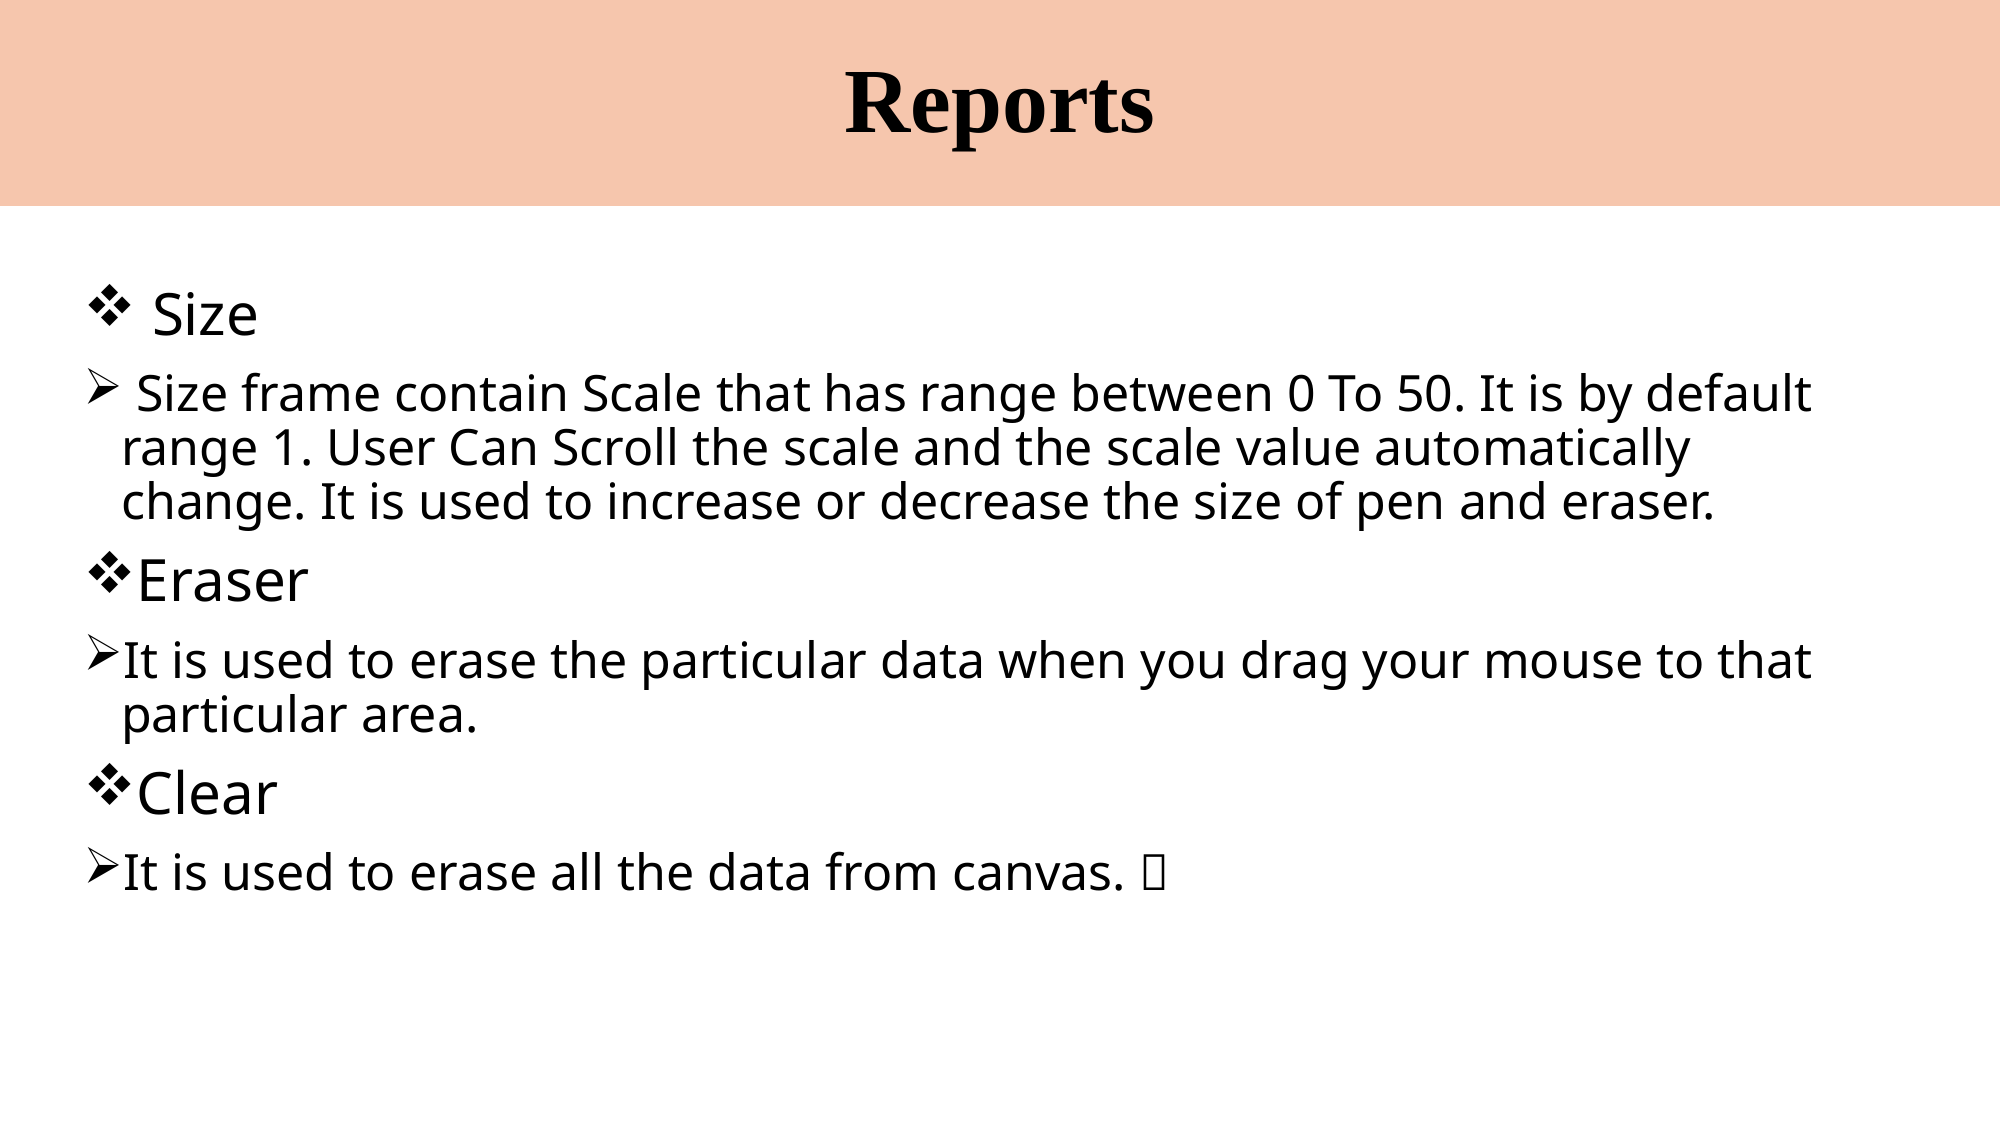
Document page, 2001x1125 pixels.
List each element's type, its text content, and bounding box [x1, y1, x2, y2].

title Reports [0, 0, 2000, 206]
list Size Size frame contain Scale that has range between 0 To 50. It is by default range 1. User Can Scroll the scale and the scale value automatically change. It is used to increase or decrease the size of pen and eraser. Eraser It is used to erase the particular data when you drag your mouse to that particular area. Clear It is used to erase all the data from canvas.  [68, 277, 1863, 1014]
